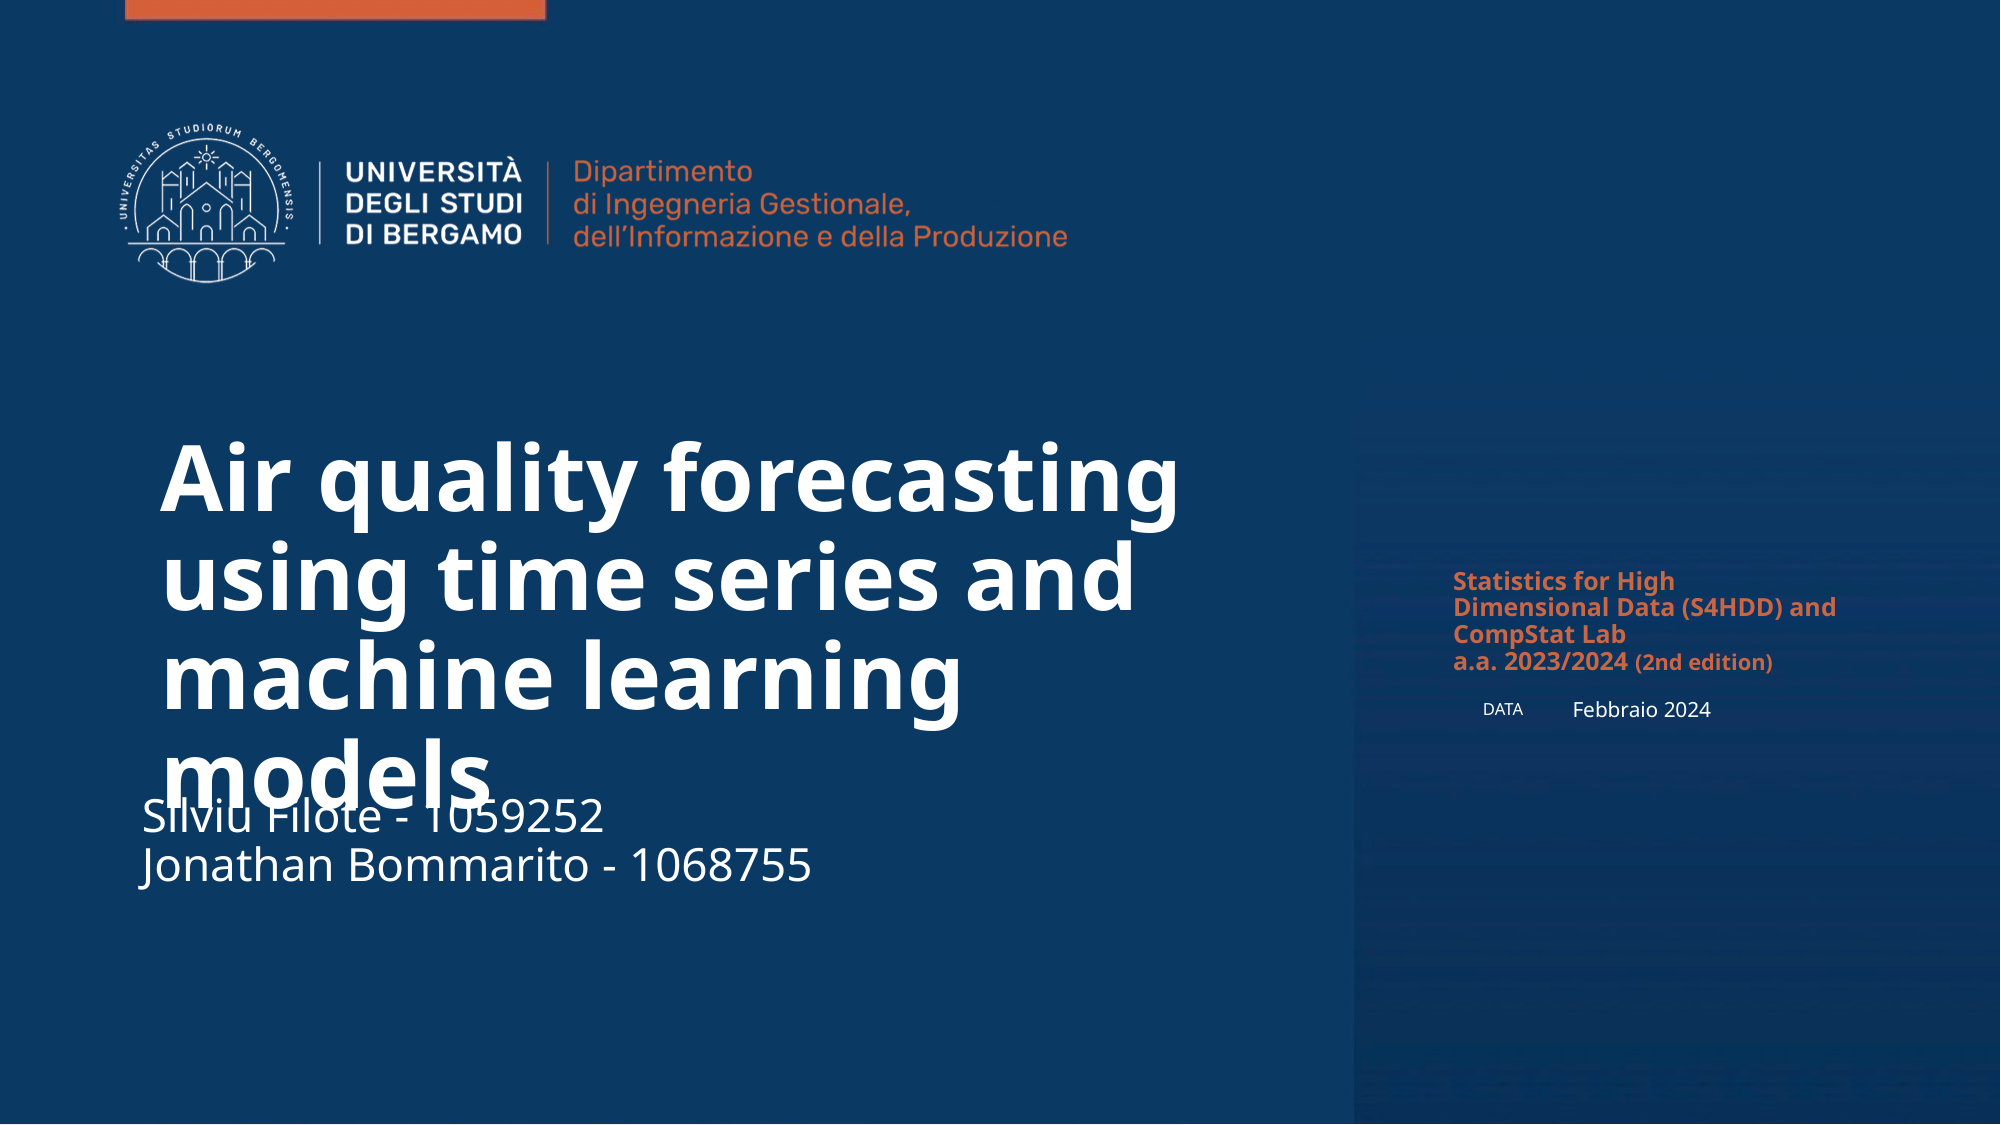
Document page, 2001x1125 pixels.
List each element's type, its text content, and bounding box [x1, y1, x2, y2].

list DATA [1468, 693, 1551, 742]
list Statistics for High Dimensional Data (S4HDD) and CompStat Lab a.a. 2023/2024 (2nd edition) [1438, 561, 1855, 659]
list Febbraio 2024 [1557, 688, 1891, 746]
title Air quality forecasting using time series and machine learning models [145, 424, 1330, 746]
list Silviu Filote - 1059252 Jonathan Bommarito - 1068755 [127, 785, 1241, 922]
picture [0, 0, 2000, 1125]
